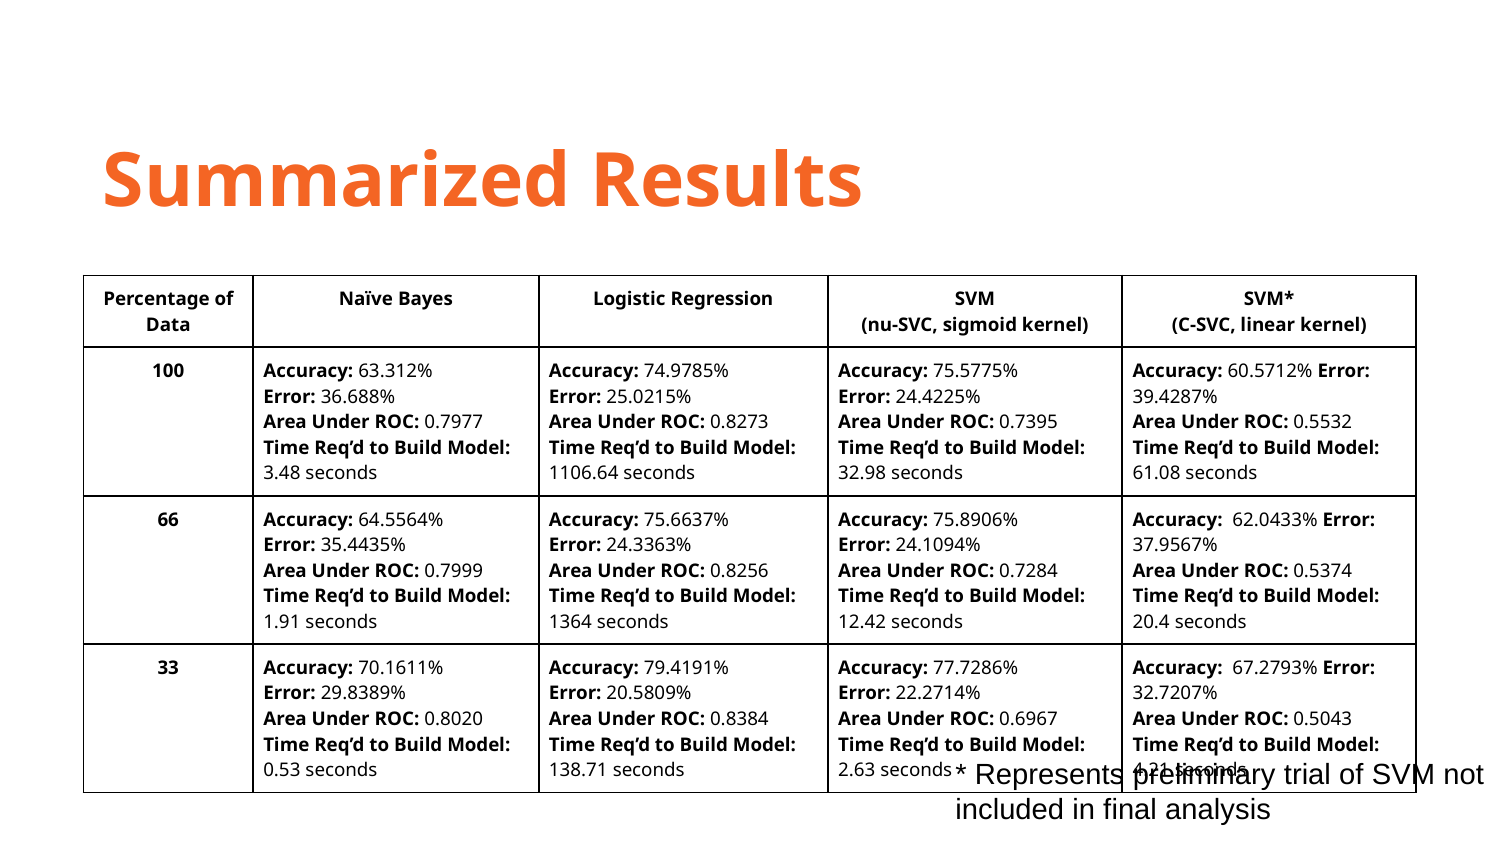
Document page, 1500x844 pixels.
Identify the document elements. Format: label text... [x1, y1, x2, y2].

table_cell Accuracy: 67.2793% Error: 32.7207% Area Under ROC: 0.5043 Time Req’d to Build Model: 4.21 seconds [1123, 645, 1415, 740]
table_cell Accuracy: 64.5564% Error: 35.4435% Area Under ROC: 0.7999 Time Req’d to Build Model: 1.91 seconds [254, 497, 538, 643]
table_cell Accuracy: 75.8906% Error: 24.1094% Area Under ROC: 0.7284 Time Req’d to Build Model: 12.42 seconds [829, 497, 1121, 643]
title Summarized Results [87, 116, 941, 243]
table_cell 33 [84, 645, 252, 792]
table_cell 66 [84, 497, 252, 643]
table_header Percentage of Data [84, 276, 252, 346]
table_header SVM (nu-SVC, sigmoid kernel) [829, 276, 1121, 346]
table_cell 100 [84, 348, 252, 495]
table_header Logistic Regression [540, 276, 827, 346]
table_cell Accuracy: 79.4191% Error: 20.5809% Area Under ROC: 0.8384 Time Req’d to Build Model: 138.71 seconds [540, 645, 827, 792]
table_cell Accuracy: 60.5712% Error: 39.4287% Area Under ROC: 0.5532 Time Req’d to Build Model: 61.08 seconds [1123, 348, 1415, 495]
table_cell Accuracy: 77.7286% Error: 22.2714% Area Under ROC: 0.6967 Time Req’d to Build Model: 2.63 seconds [829, 645, 1121, 792]
table_header Naïve Bayes [254, 276, 538, 346]
text_box * Represents preliminary trial of SVM not included in final analysis [940, 740, 1500, 844]
table_cell Accuracy: 63.312% Error: 36.688% Area Under ROC: 0.7977 Time Req’d to Build Model: 3.48 seconds [254, 348, 538, 495]
table_header SVM* (C-SVC, linear kernel) [1123, 276, 1415, 346]
table_cell Accuracy: 70.1611% Error: 29.8389% Area Under ROC: 0.8020 Time Req’d to Build Model: 0.53 seconds [254, 645, 538, 792]
table_cell Accuracy: 75.5775% Error: 24.4225% Area Under ROC: 0.7395 Time Req’d to Build Model: 32.98 seconds [829, 348, 1121, 495]
table_cell Accuracy: 62.0433% Error: 37.9567% Area Under ROC: 0.5374 Time Req’d to Build Model: 20.4 seconds [1123, 497, 1415, 643]
table_cell Accuracy: 74.9785% Error: 25.0215% Area Under ROC: 0.8273 Time Req’d to Build Model: 1106.64 seconds [540, 348, 827, 495]
table_cell Accuracy: 75.6637% Error: 24.3363% Area Under ROC: 0.8256 Time Req’d to Build Model: 1364 seconds [540, 497, 827, 643]
